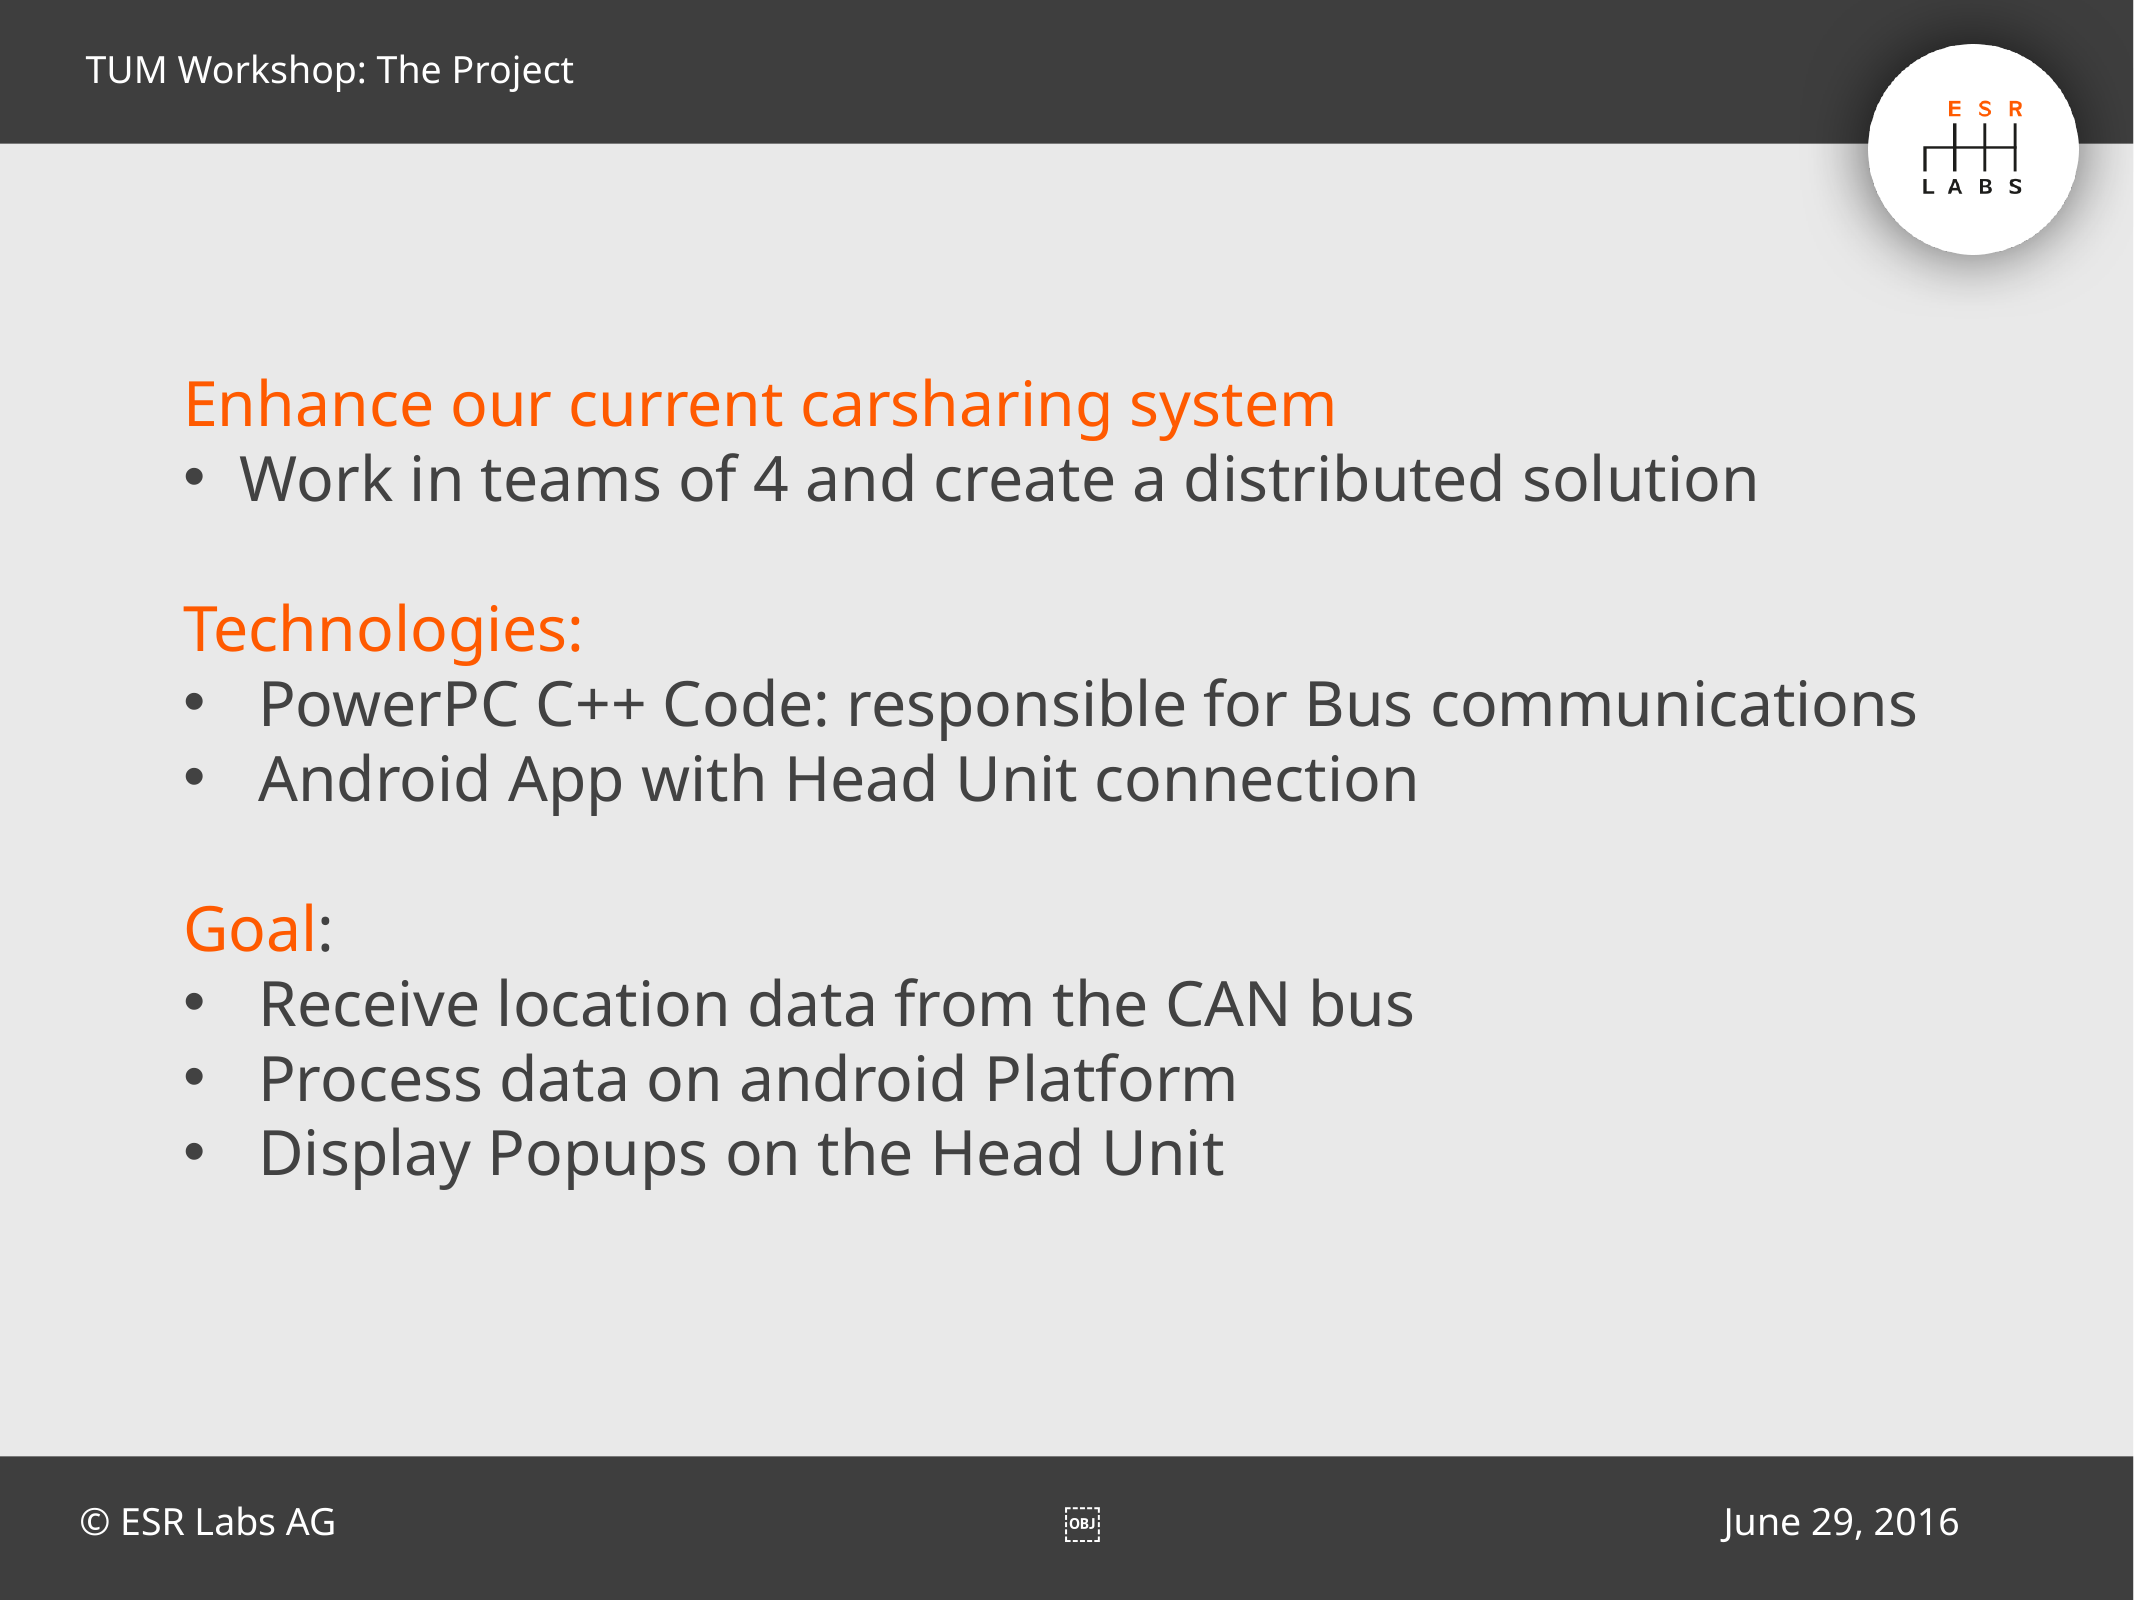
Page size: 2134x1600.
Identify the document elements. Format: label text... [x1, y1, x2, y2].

picture [1855, 31, 2090, 266]
text_box Enhance our current carsharing system Work in teams of 4 and create a distributed solution Technologies: PowerPC C++ Code: responsible for Bus communications Android App with Head Unit connection Goal: Receive location data from the CAN bus Process data on android Platform Display Popups on the Head Unit [183, 364, 1921, 1189]
text_box TUM Workshop: The Project [85, 45, 915, 91]
